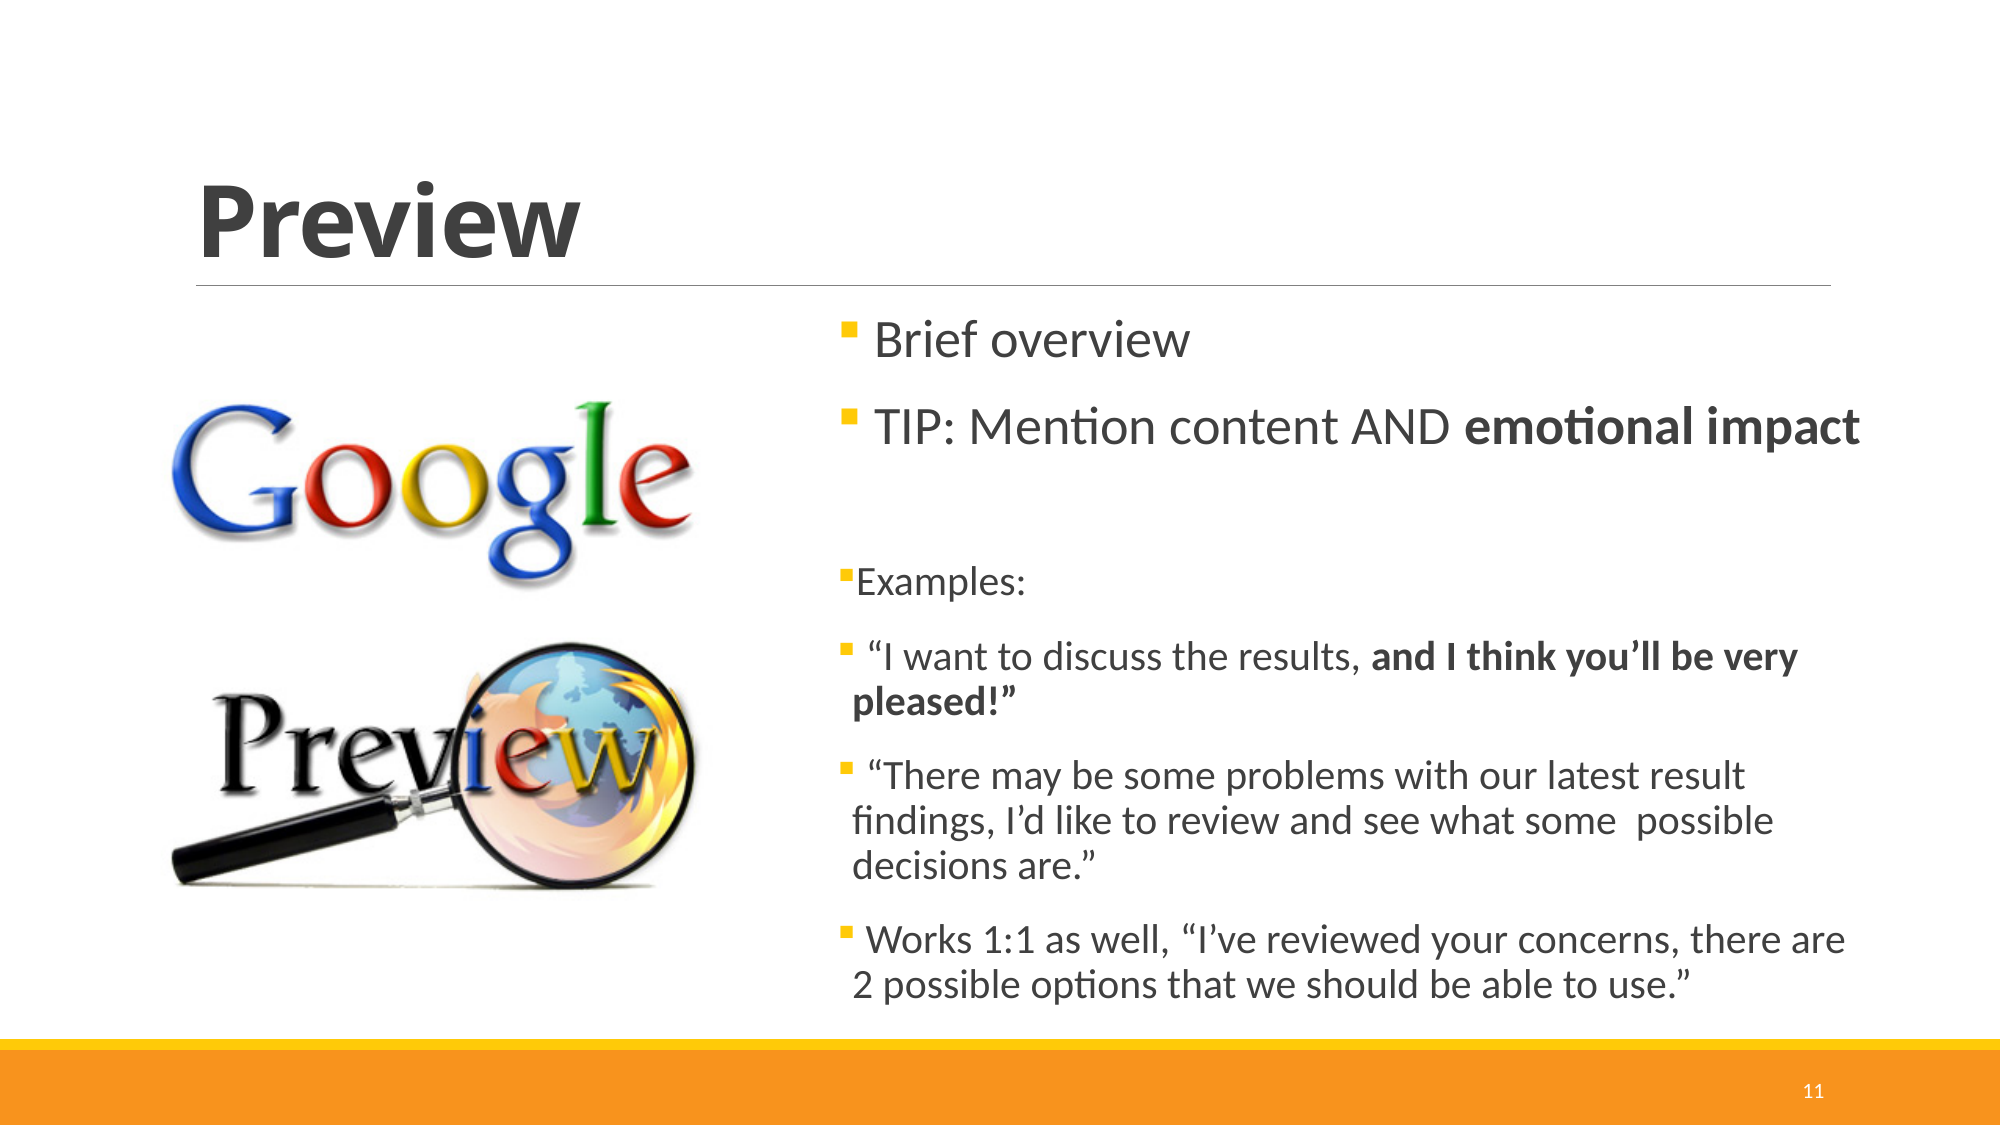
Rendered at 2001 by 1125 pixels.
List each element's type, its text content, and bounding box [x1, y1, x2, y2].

slide_number 11 [1624, 1059, 1840, 1120]
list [86, 374, 791, 951]
title Preview [180, 47, 1830, 285]
list Brief overview TIP: Mention content AND emotional impact Examples: “I want to discuss the results, and I think you’ll be very pleased!” “There may be some problems with our latest result findings, I’d like to review and see what some possible decisions are.” Works 1:1 as well, “I’ve reviewed your concerns, there are 2 possible options that we should be able to use.” [836, 302, 1870, 1023]
